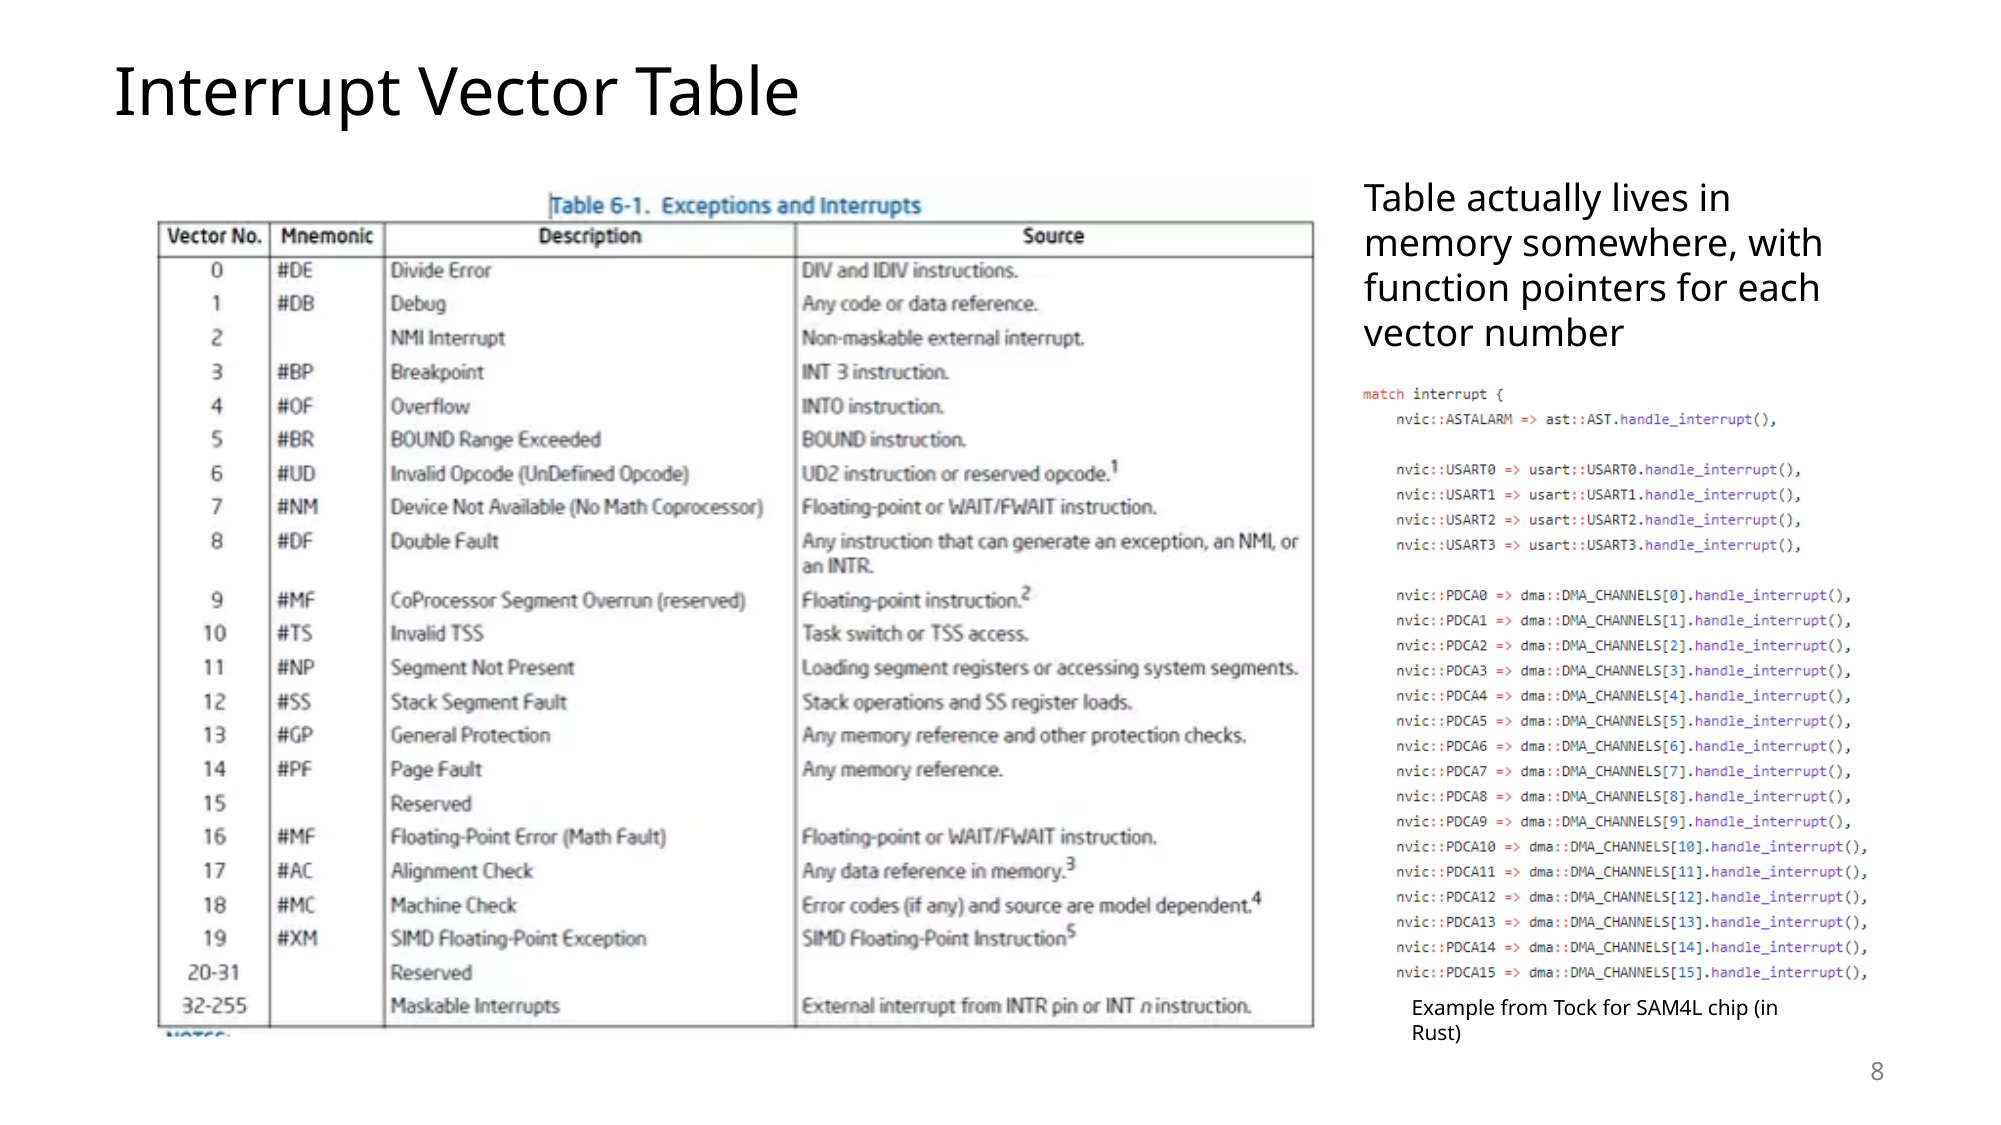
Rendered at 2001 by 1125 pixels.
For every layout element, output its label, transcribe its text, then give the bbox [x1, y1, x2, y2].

picture [1357, 379, 1887, 1000]
slide_number 8 [1749, 1042, 1900, 1103]
text_box Example from Tock for SAM4L chip (in Rust) [1396, 1000, 1838, 1053]
text_box Table actually lives in memory somewhere, with function pointers for each vector number [1349, 166, 1871, 361]
picture [121, 149, 1336, 1043]
title Interrupt Vector Table [99, 37, 1900, 150]
